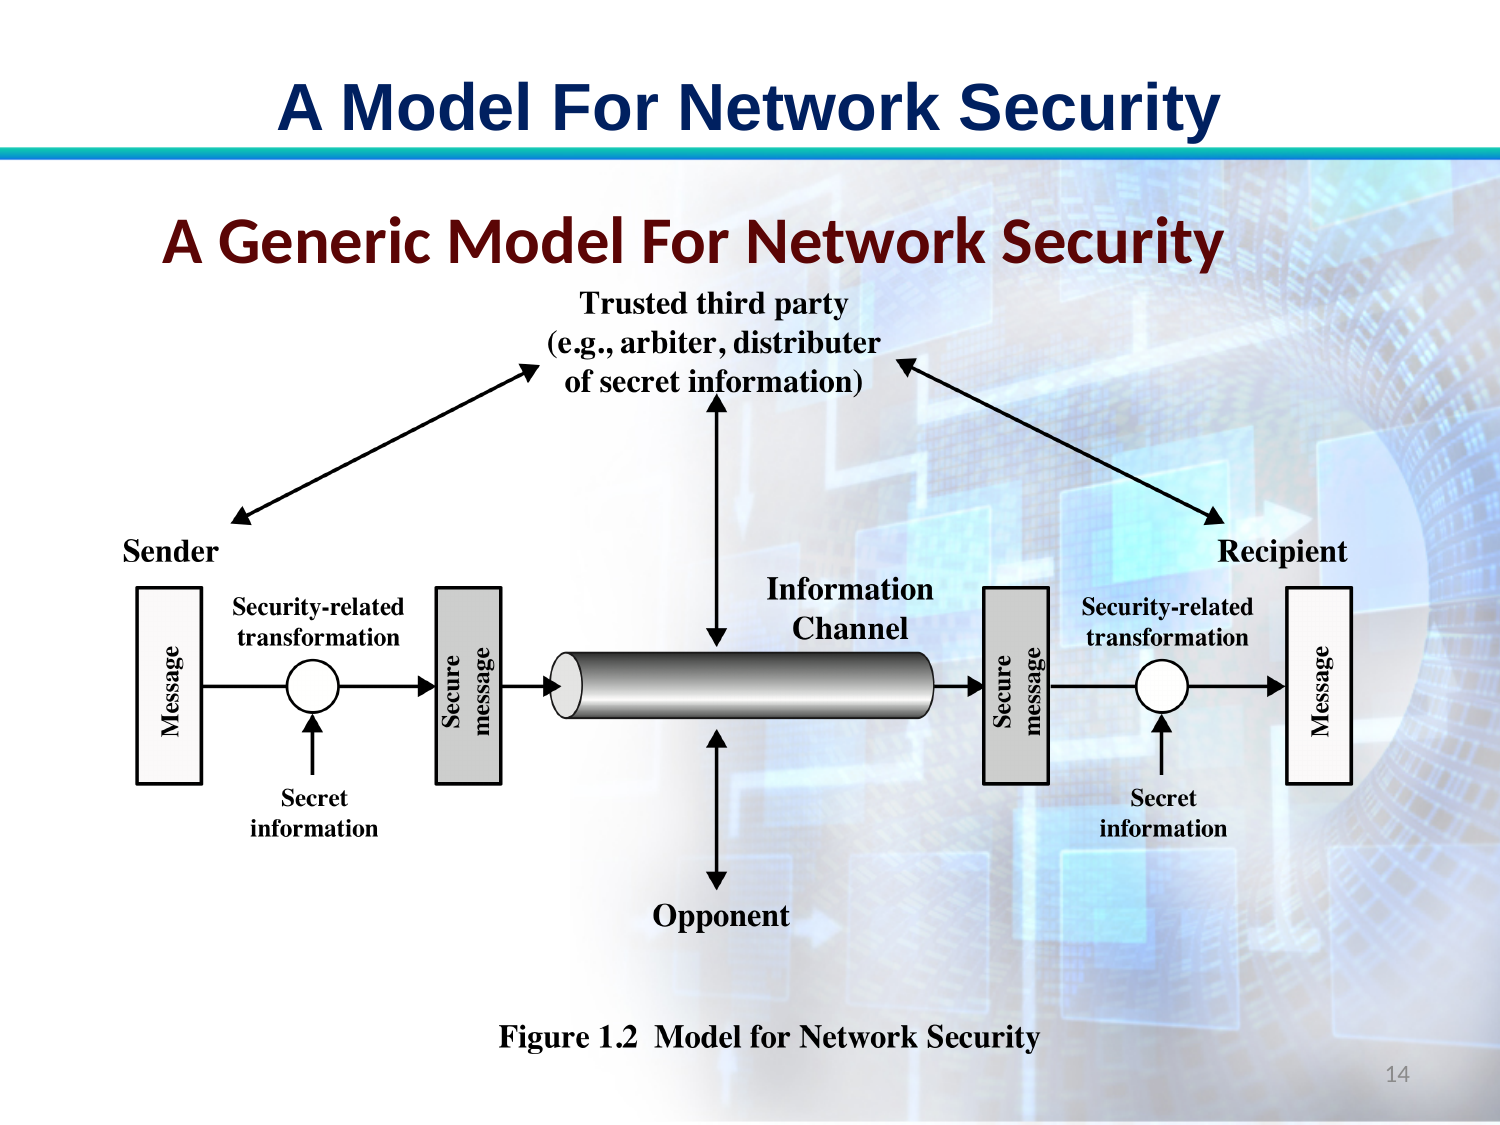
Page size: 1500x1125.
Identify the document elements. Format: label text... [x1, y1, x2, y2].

picture [0, 0, 1500, 154]
picture [0, 159, 1500, 1125]
title A Model For Network Security [75, 30, 1425, 178]
list A Generic Model For Network Security [147, 189, 1383, 247]
slide_number 14 [1074, 1093, 1425, 1103]
